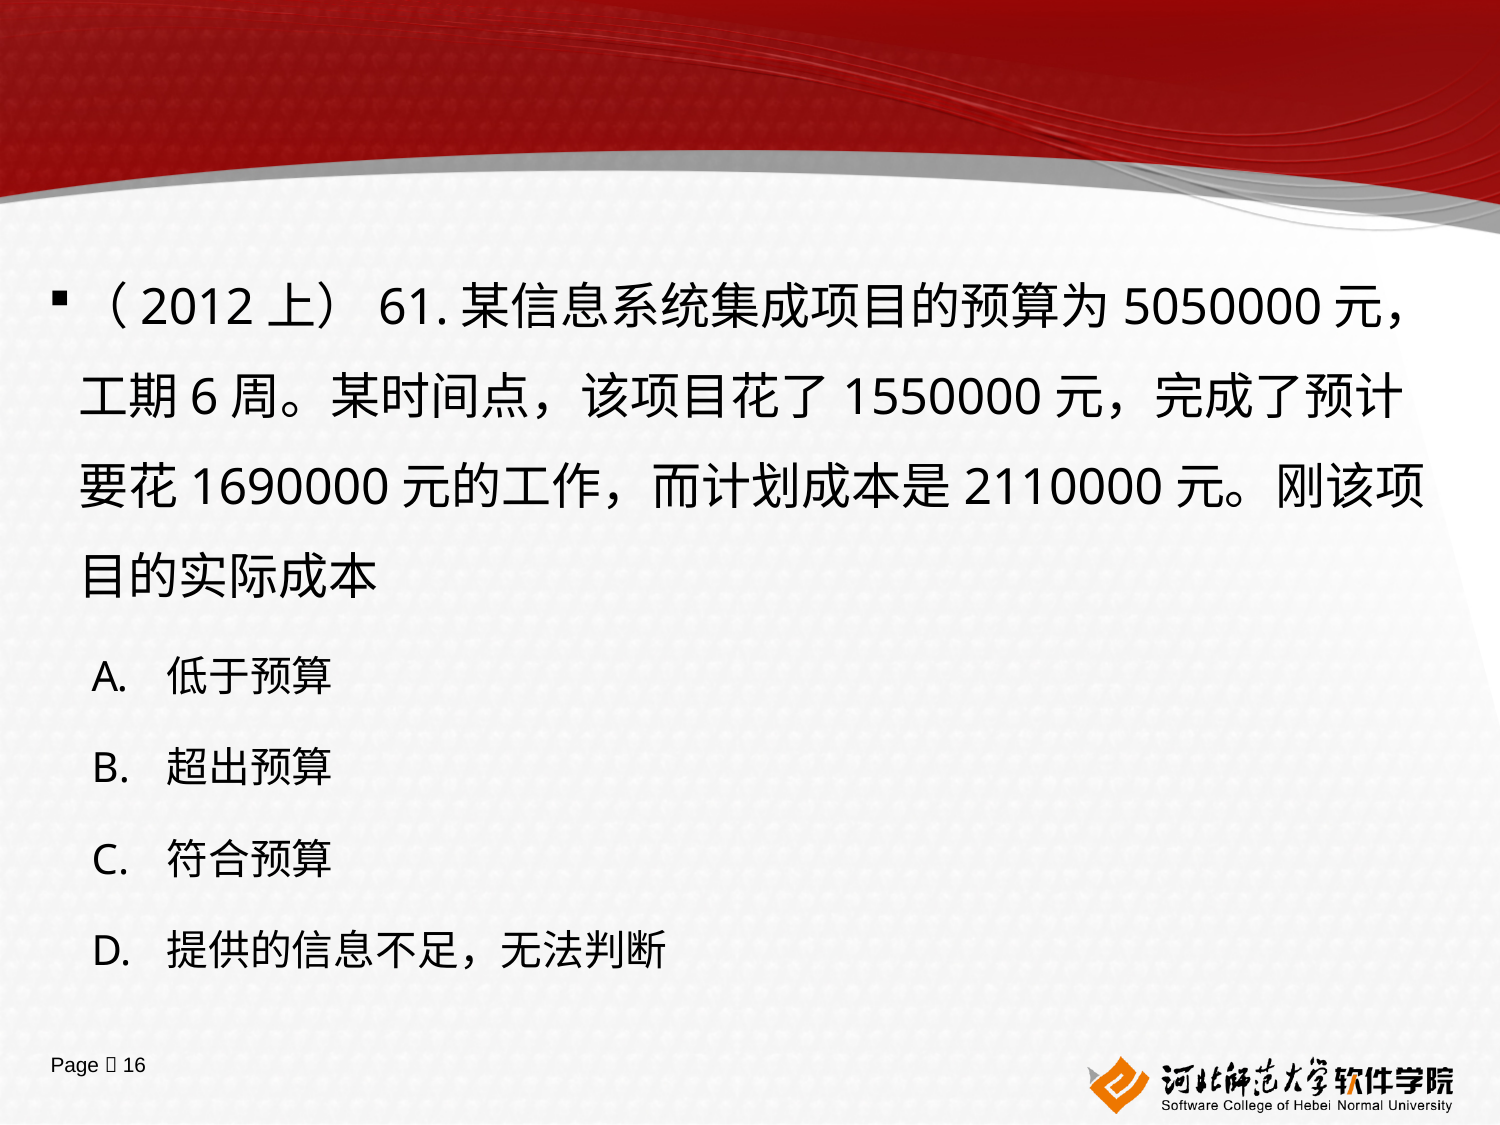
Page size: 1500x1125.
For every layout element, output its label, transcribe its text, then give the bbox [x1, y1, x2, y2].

picture [0, 0, 1500, 1125]
list （2012上）61.某信息系统集成项目的预算为5050000元，工期6周。某时间点，该项目花了1550000元，完成了预计要花1690000元的工作，而计划成本是2110000元。刚该项目的实际成本 低于预算 超出预算 符合预算 提供的信息不足，无法判断 [48, 243, 1448, 952]
